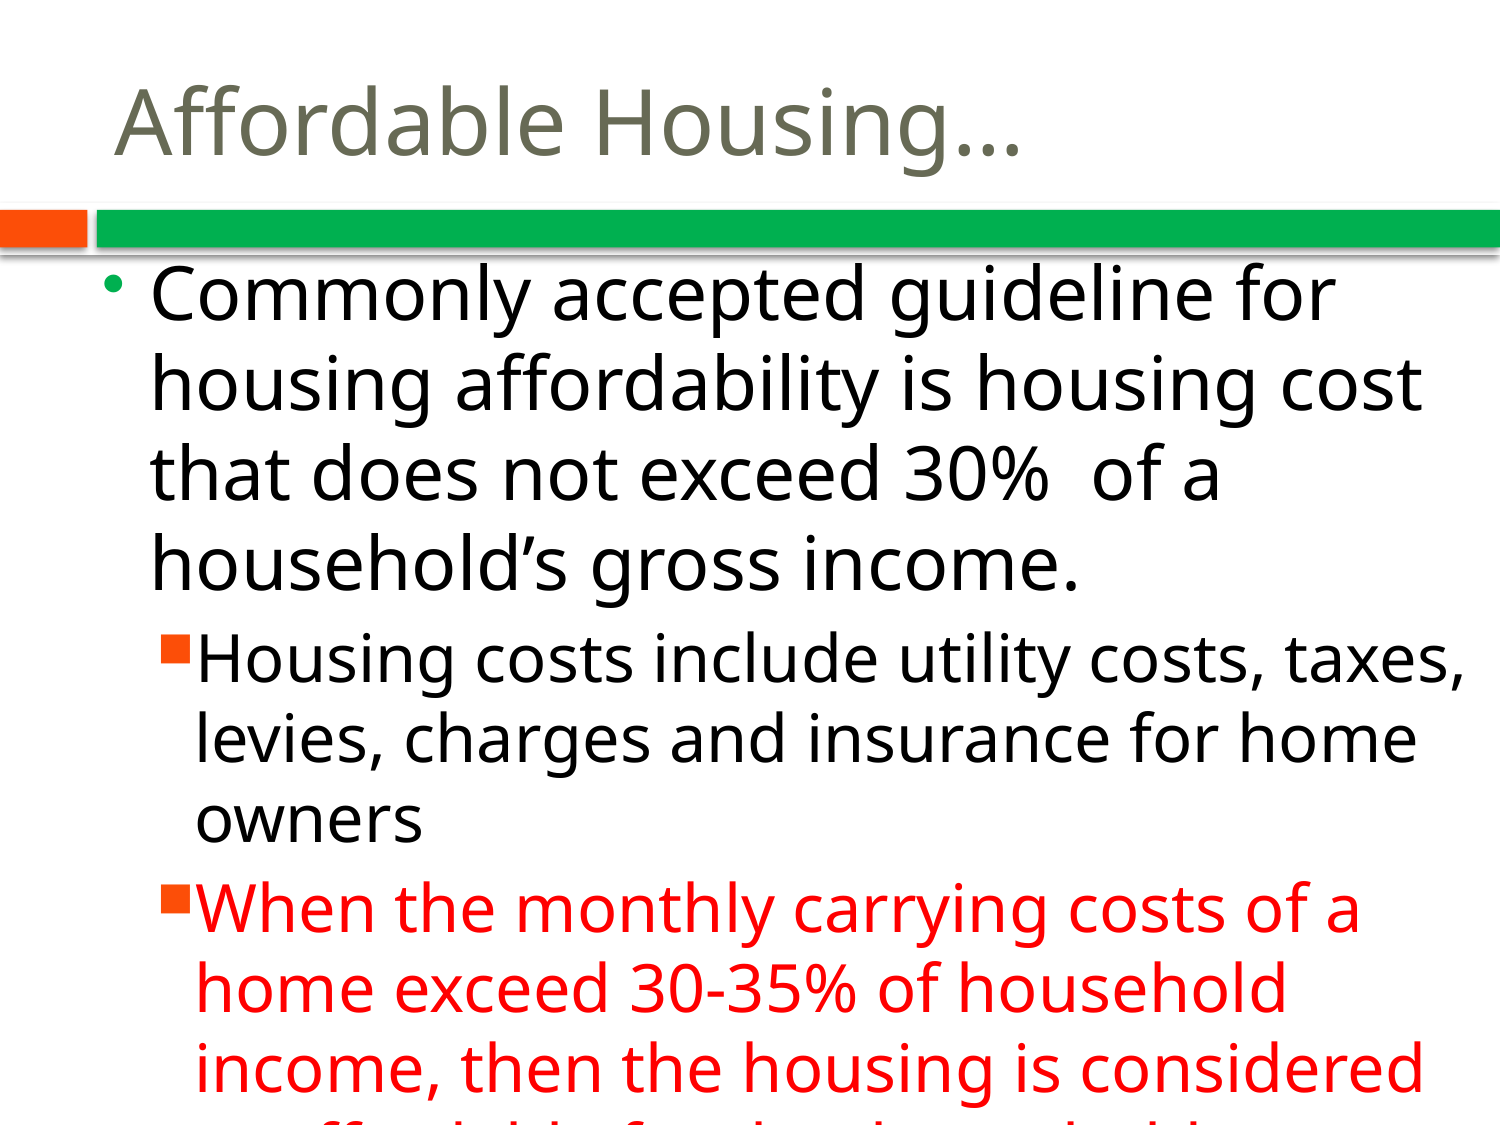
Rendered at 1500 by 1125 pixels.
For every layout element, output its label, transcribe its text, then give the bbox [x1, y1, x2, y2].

title Affordable Housing… [99, 37, 1438, 201]
list Commonly accepted guideline for housing affordability is housing cost that does not exceed 30% of a household’s gross income. Housing costs include utility costs, taxes, levies, charges and insurance for home owners When the monthly carrying costs of a home exceed 30-35% of household income, then the housing is considered unaffordable for that household. [29, 237, 1500, 1125]
